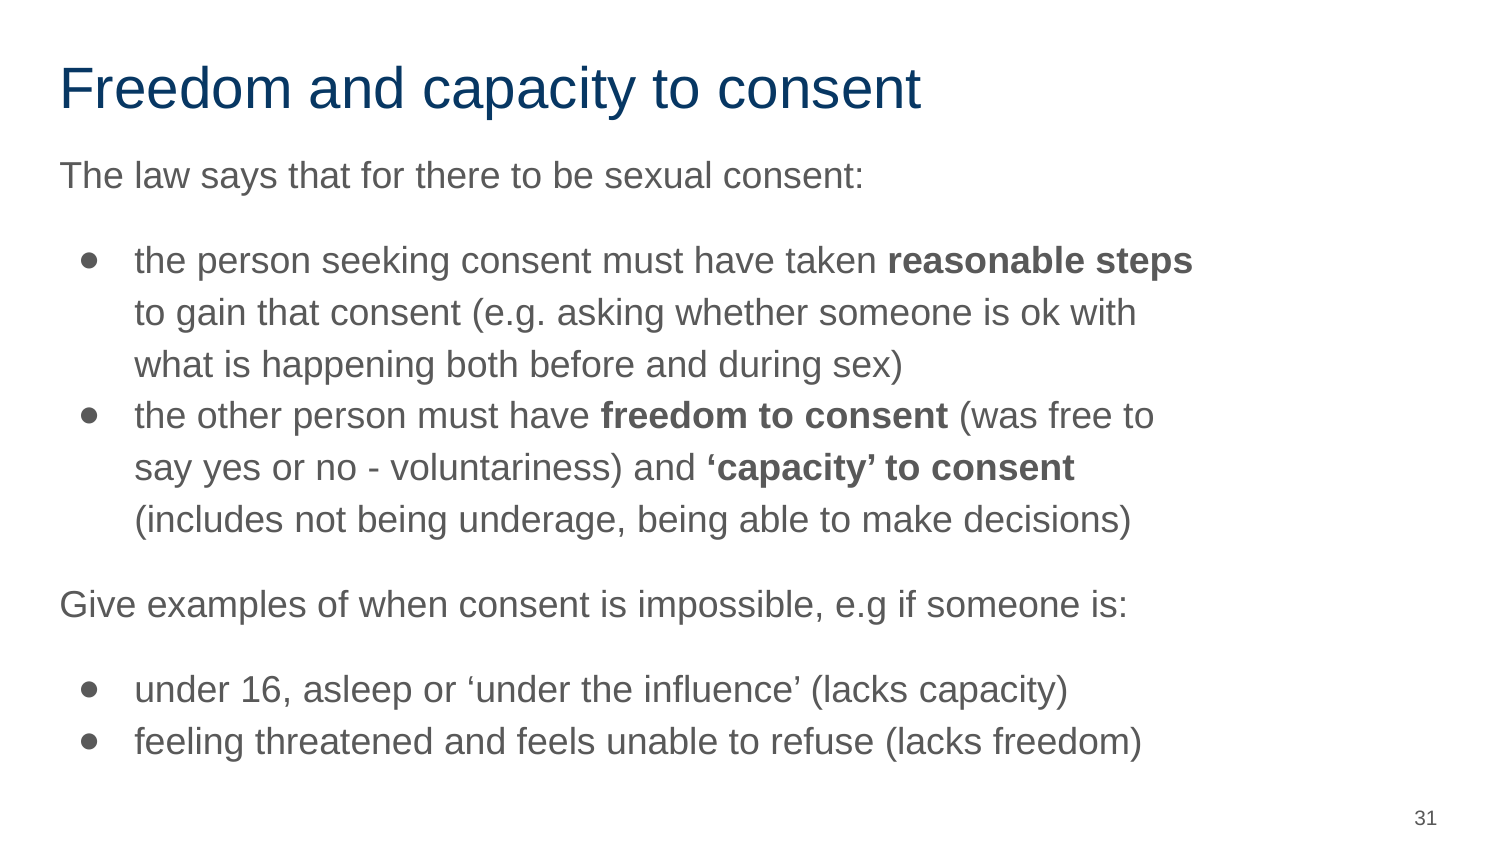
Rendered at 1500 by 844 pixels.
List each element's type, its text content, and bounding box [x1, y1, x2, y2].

slide_number ‹#› [1393, 789, 1453, 844]
title Freedom and capacity to consent [44, 35, 1490, 130]
list The law says that for there to be sexual consent: the person seeking consent must have taken reasonable steps to gain that consent (e.g. asking whether someone is ok with what is happening both before and during sex) the other person must have freedom to consent (was free to say yes or no - voluntariness) and ‘capacity’ to consent (includes not being underage, being able to make decisions) Give examples of when consent is impossible, e.g if someone is: under 16, asleep or ‘under the influence’ (lacks capacity) feeling threatened and feels unable to refuse (lacks freedom) [44, 129, 1224, 812]
